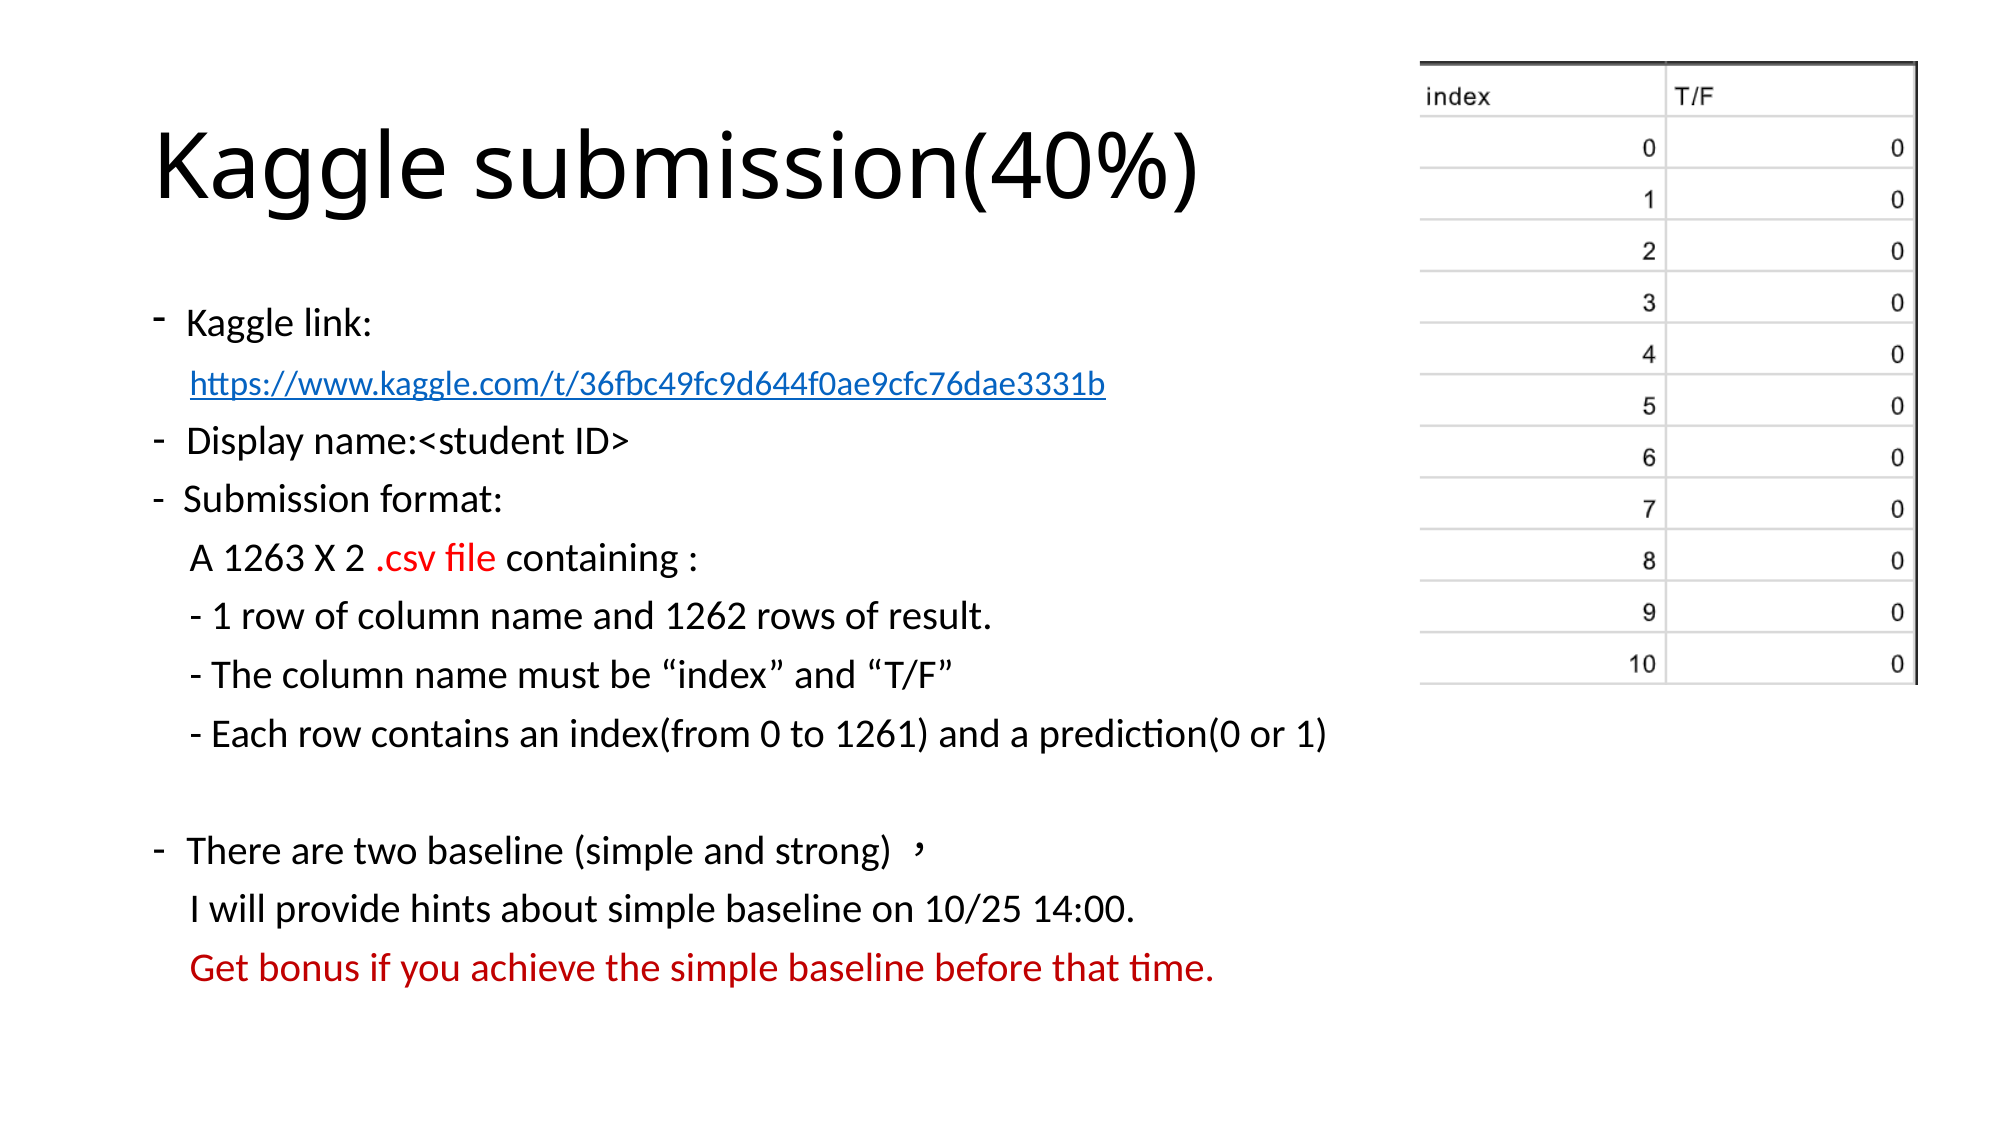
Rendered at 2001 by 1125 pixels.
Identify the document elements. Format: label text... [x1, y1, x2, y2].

title Kaggle submission(40%) [137, 59, 1863, 278]
picture [1419, 61, 1918, 685]
list Kaggle link: https://www.kaggle.com/t/36fbc49fc9d644f0ae9cfc76dae3331b Display name:<student ID> - Submission format: A 1263 X 2 .csv file containing : - 1 row of column name and 1262 rows of result. - The column name must be “index” and “T/F” - Each row contains an index(from 0 to 1261) and a prediction(0 or 1) There are two baseline (simple and strong)， I will provide hints about simple baseline on 10/25 14:00. Get bonus if you achieve the simple baseline before that time. [137, 294, 1918, 1064]
